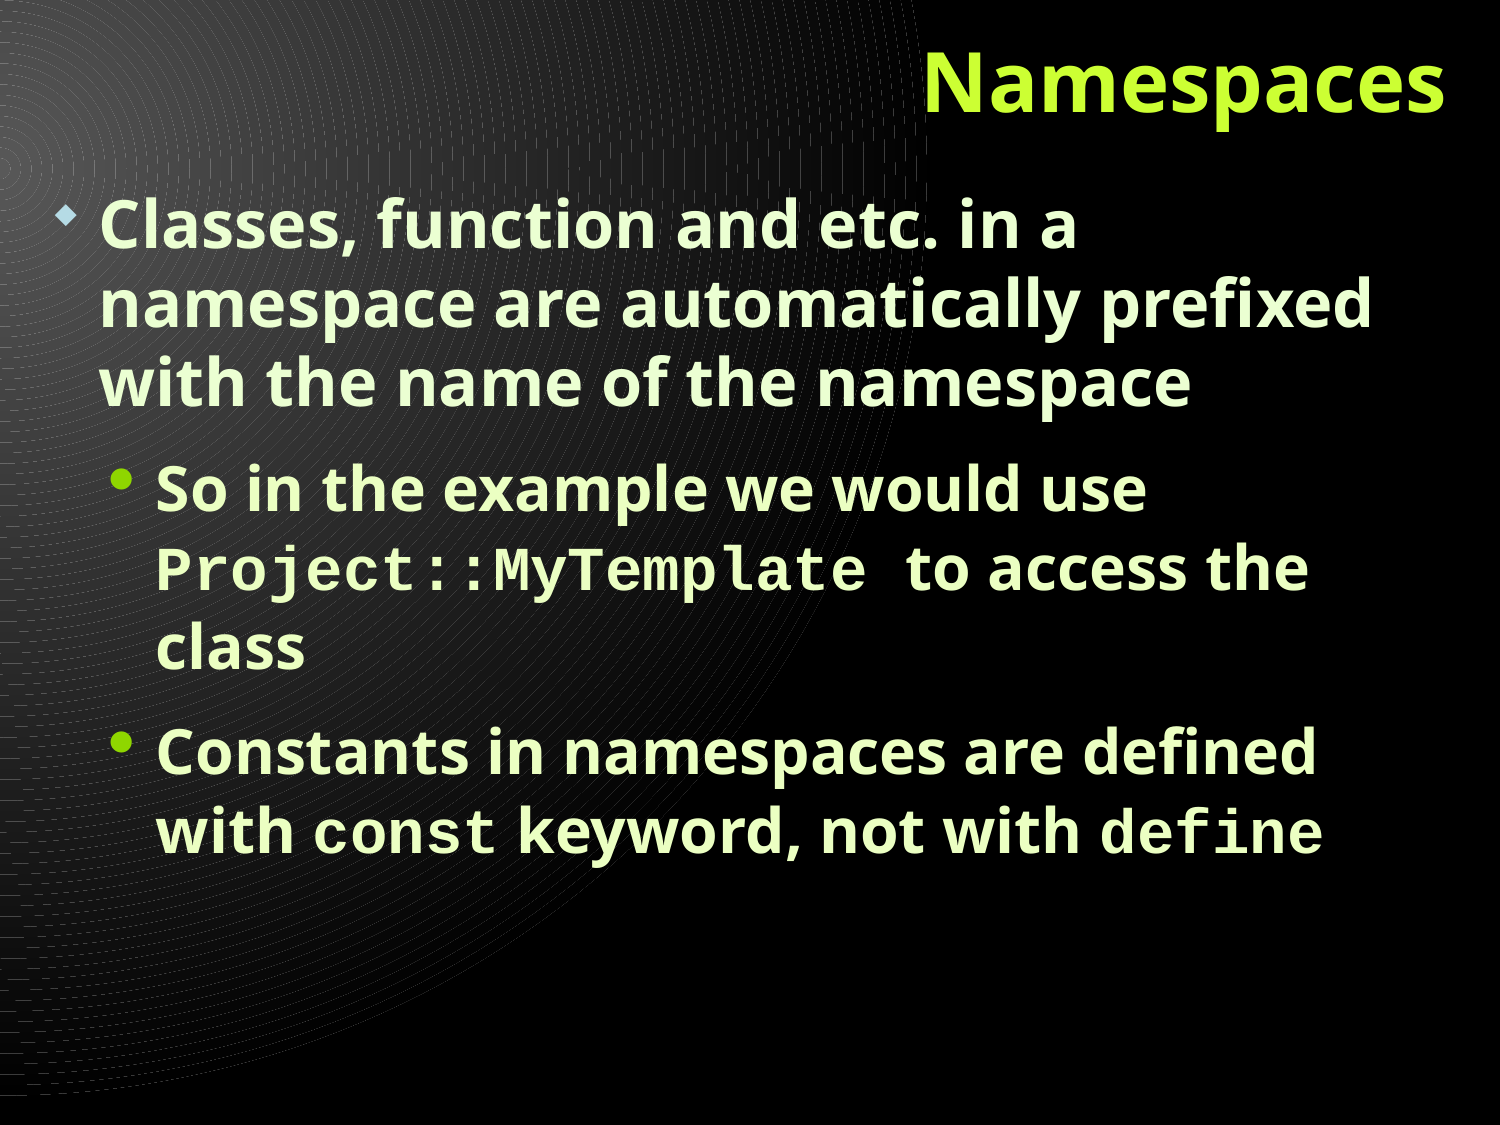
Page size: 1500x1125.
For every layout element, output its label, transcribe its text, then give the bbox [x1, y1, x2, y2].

title Namespaces [300, 12, 1463, 163]
list Classes, function and etc. in a namespace are automatically prefixed with the name of the namespace So in the example we would use Project::MyTemplate to access the class Constants in namespaces are defined with const keyword, not with define [37, 174, 1463, 1100]
